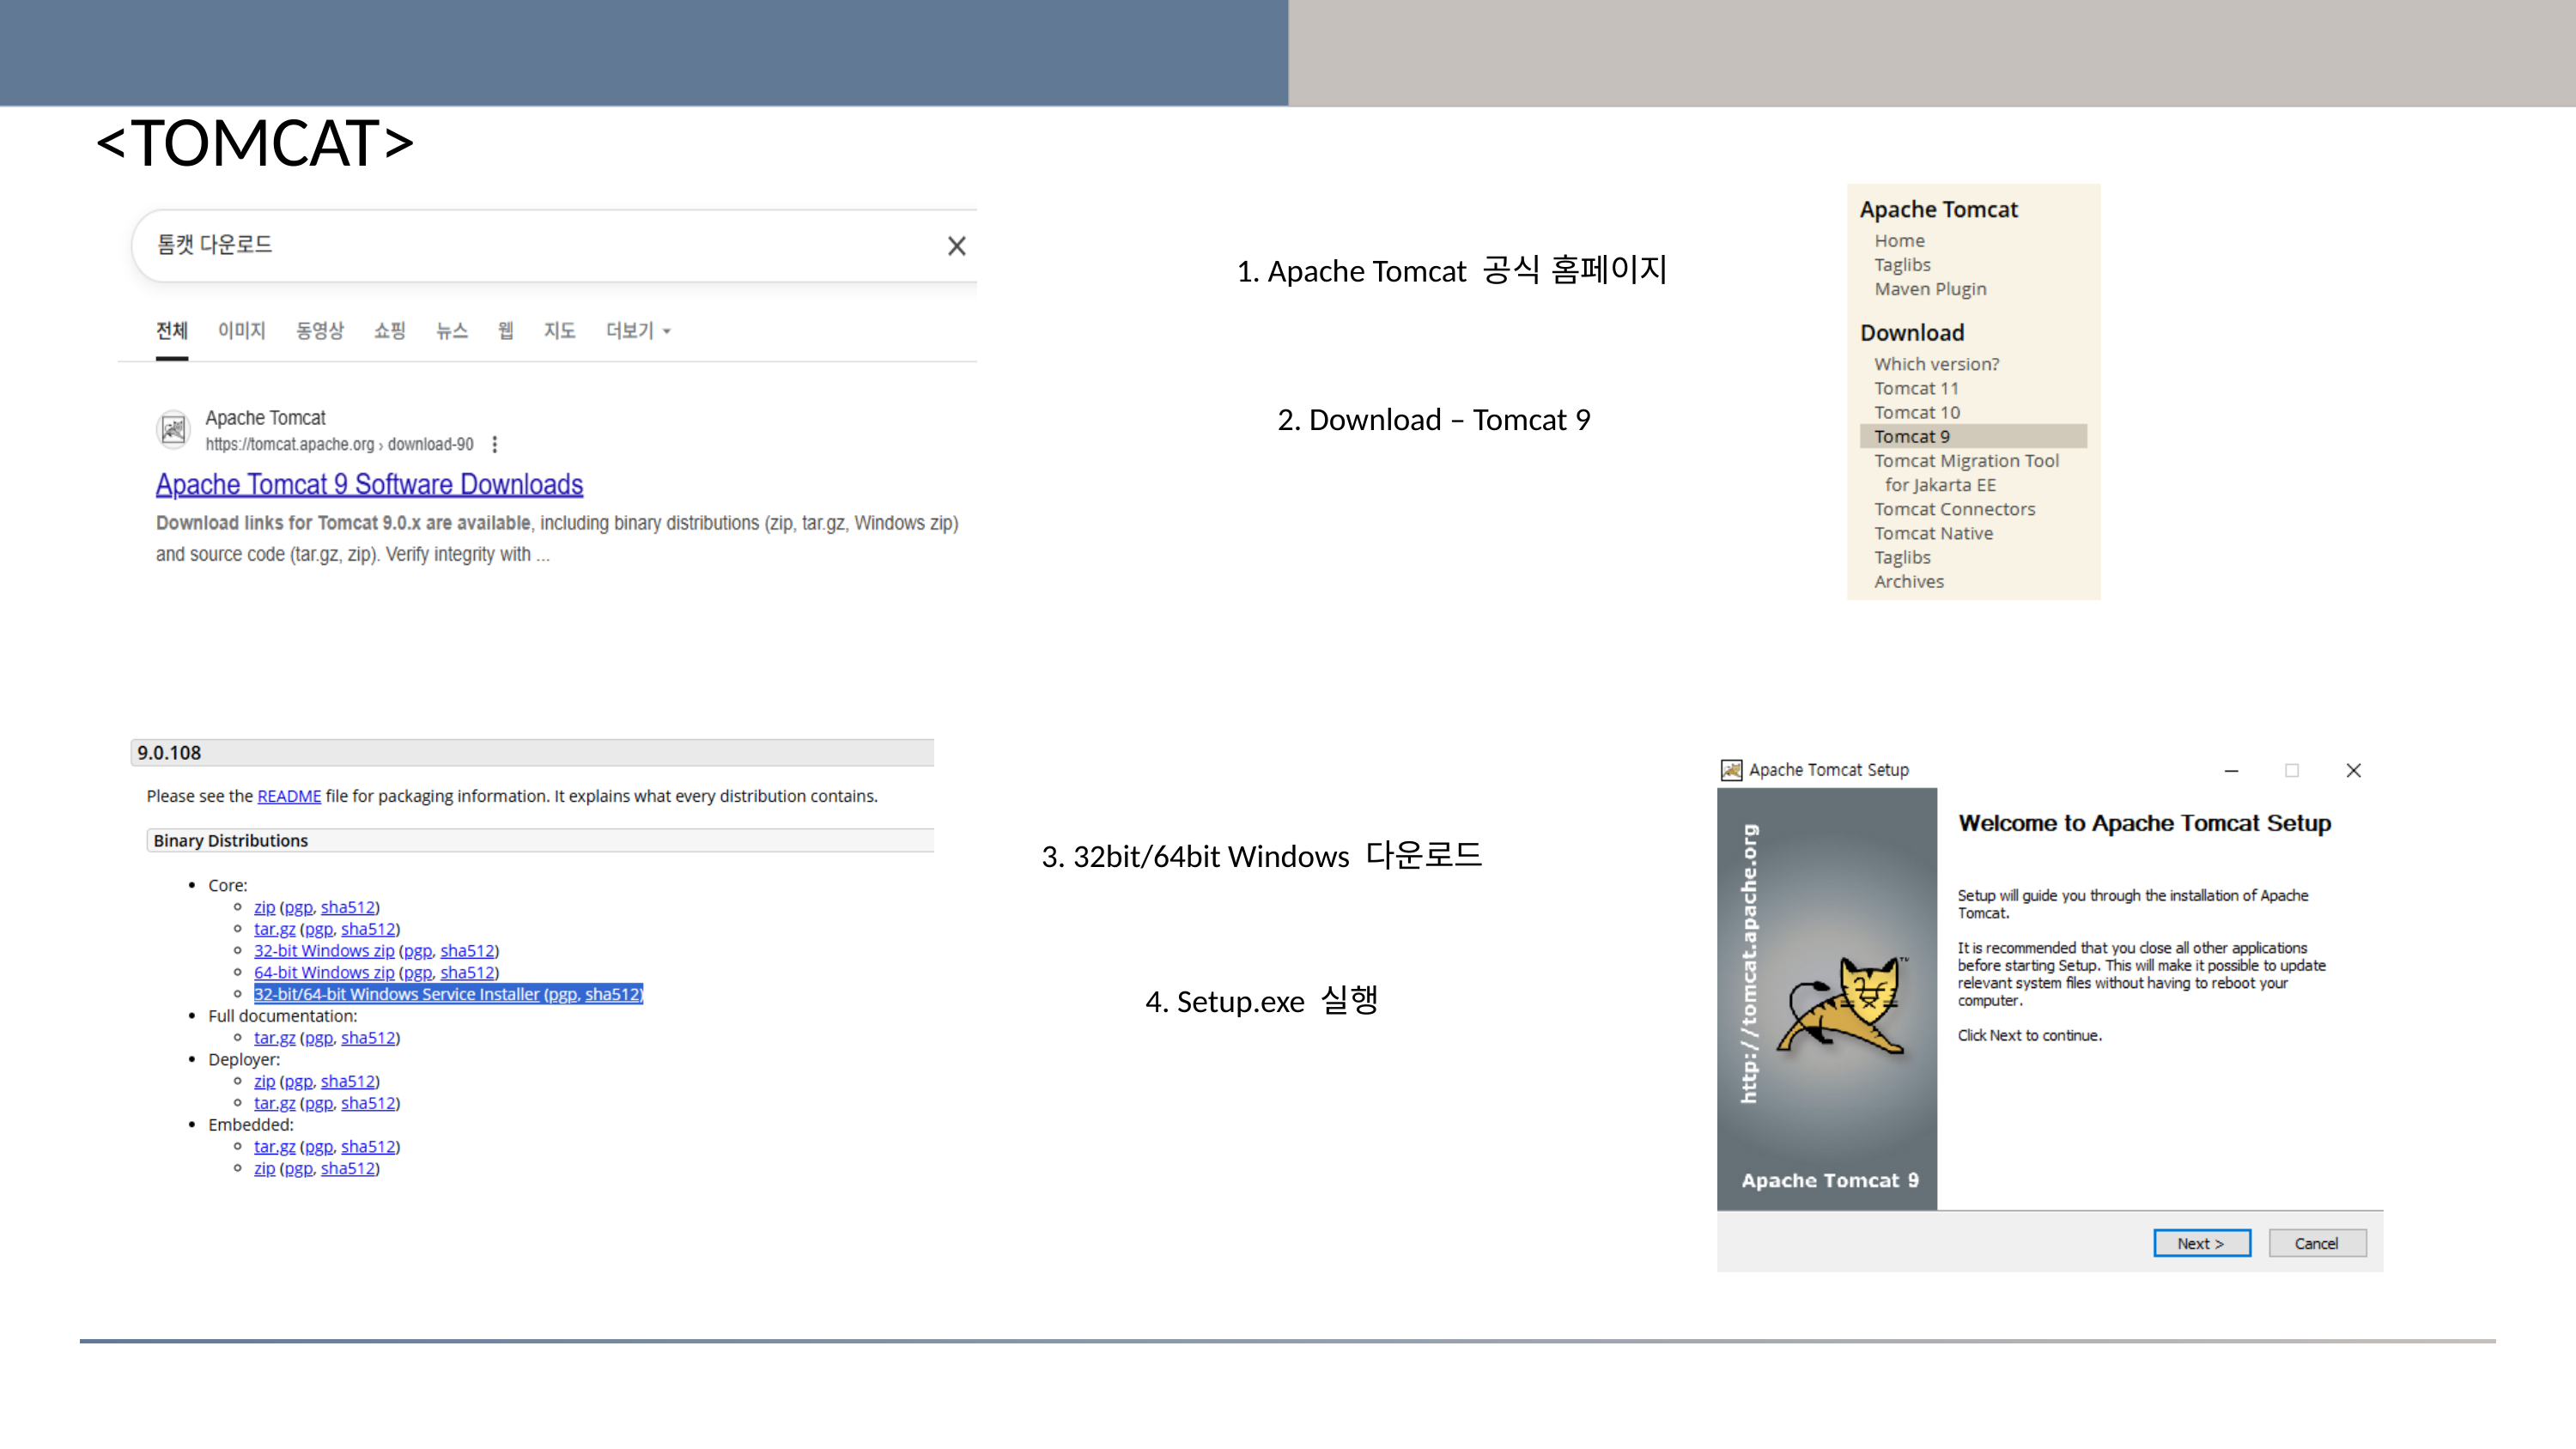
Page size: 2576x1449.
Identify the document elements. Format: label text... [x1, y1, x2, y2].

text_box 2. Download – Tomcat 9 [1265, 391, 1605, 444]
text_box 3. 32bit/64bit Windows 다운로드 [1029, 828, 1498, 881]
picture [125, 732, 934, 1195]
picture [1846, 184, 2101, 601]
text_box 1. Apache Tomcat 공식 홈페이지 [1224, 243, 1683, 294]
picture [118, 197, 977, 592]
picture [80, 1339, 2496, 1343]
picture [1716, 755, 2384, 1272]
text_box <TOMCAT> [82, 118, 429, 187]
text_box 4. Setup.exe 실행 [1133, 973, 1393, 1026]
picture [0, 0, 2576, 108]
